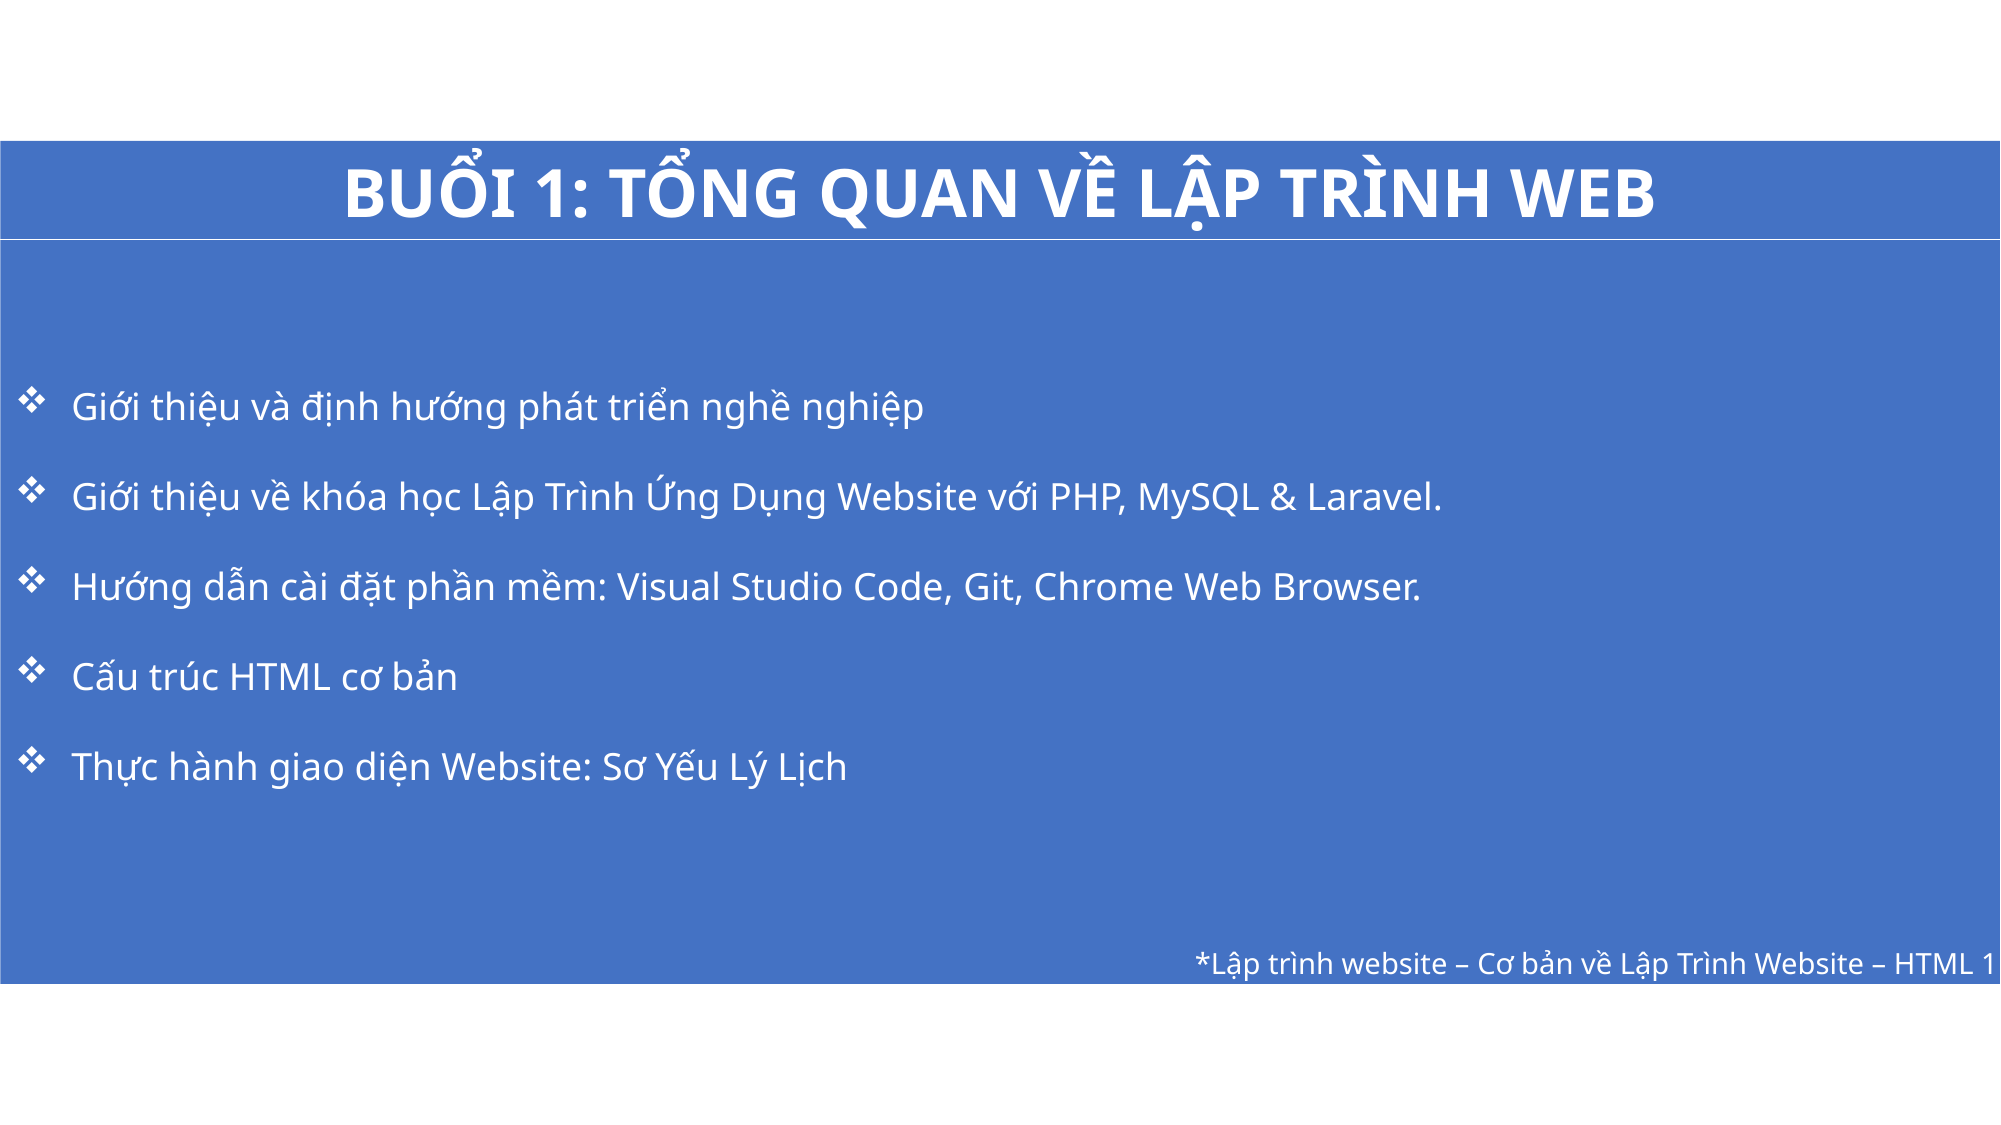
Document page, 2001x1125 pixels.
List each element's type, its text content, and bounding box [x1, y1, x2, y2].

text_box Giới thiệu và định hướng phát triển nghề nghiệp Giới thiệu về khóa học Lập Trình Ứng Dụng Website với PHP, MySQL & Laravel. Hướng dẫn cài đặt phần mềm: Visual Studio Code, Git, Chrome Web Browser. Cấu trúc HTML cơ bản Thực hành giao diện Website: Sơ Yếu Lý Lịch [0, 140, 2000, 239]
text_box Giới thiệu và định hướng phát triển nghề nghiệp Giới thiệu về khóa học Lập Trình Ứng Dụng Website với PHP, MySQL & Laravel. Hướng dẫn cài đặt phần mềm: Visual Studio Code, Git, Chrome Web Browser. Cấu trúc HTML cơ bản Thực hành giao diện Website: Sơ Yếu Lý Lịch [0, 240, 2000, 985]
text_box BUỔI 1: TỔNG QUAN VỀ LẬP TRÌNH WEB [327, 143, 1674, 238]
text_box *Lập trình website – Cơ bản về Lập Trình Website – HTML 1 [1180, 920, 2000, 988]
